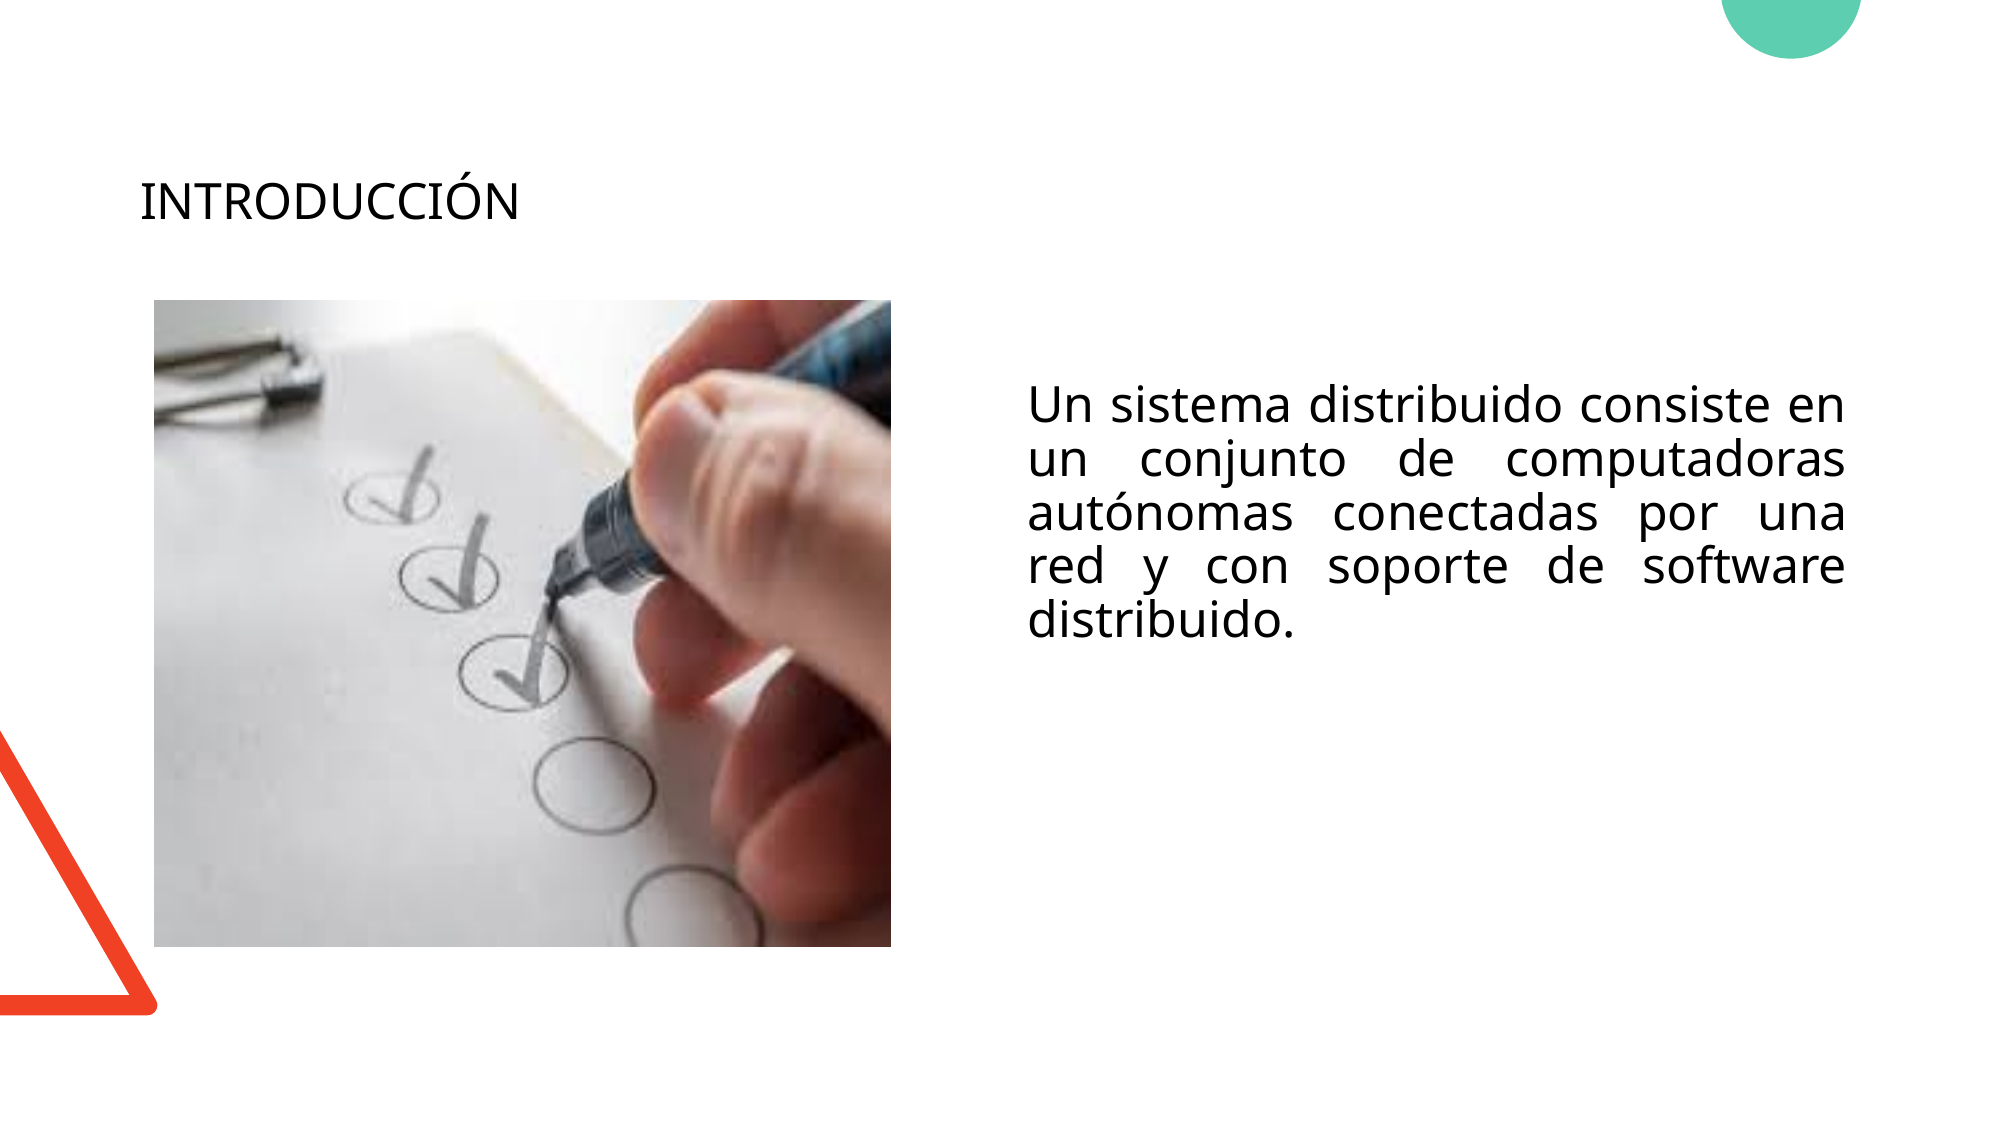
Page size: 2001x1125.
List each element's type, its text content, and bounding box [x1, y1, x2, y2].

title INTRODUCCIÓN [125, 95, 1850, 313]
list Un sistema distribuido consiste en un conjunto de computadoras autónomas conectadas por una red y con soporte de software distribuido. [1012, 371, 1863, 1086]
picture [154, 299, 891, 947]
